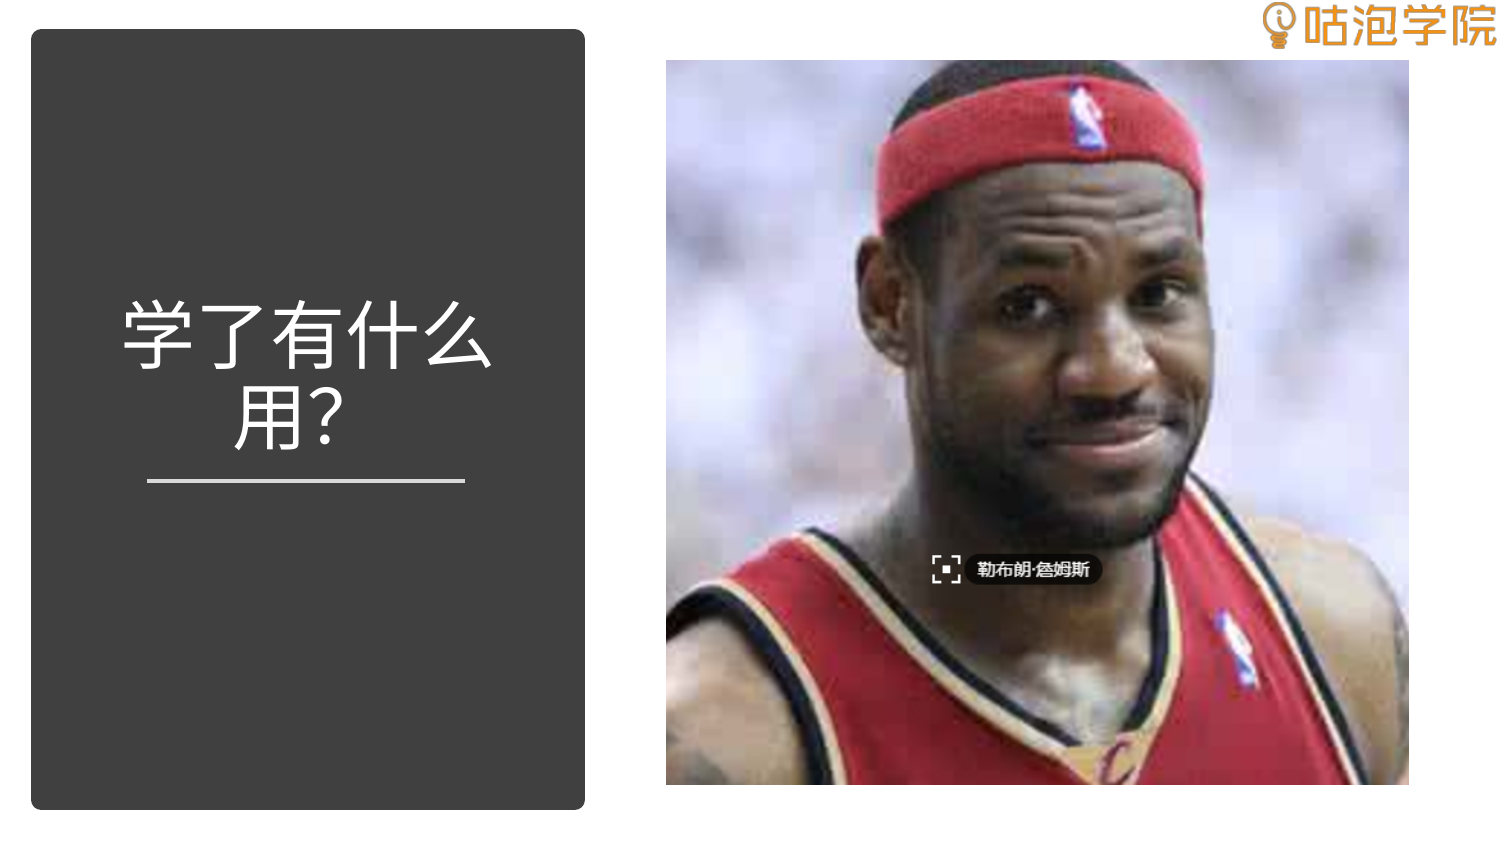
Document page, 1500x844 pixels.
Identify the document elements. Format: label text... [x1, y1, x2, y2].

text_box [0, 0, 1500, 844]
text_box [39, 37, 576, 802]
title 学了有什么用？ [82, 112, 533, 468]
picture [1262, 1, 1500, 50]
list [665, 60, 1409, 785]
